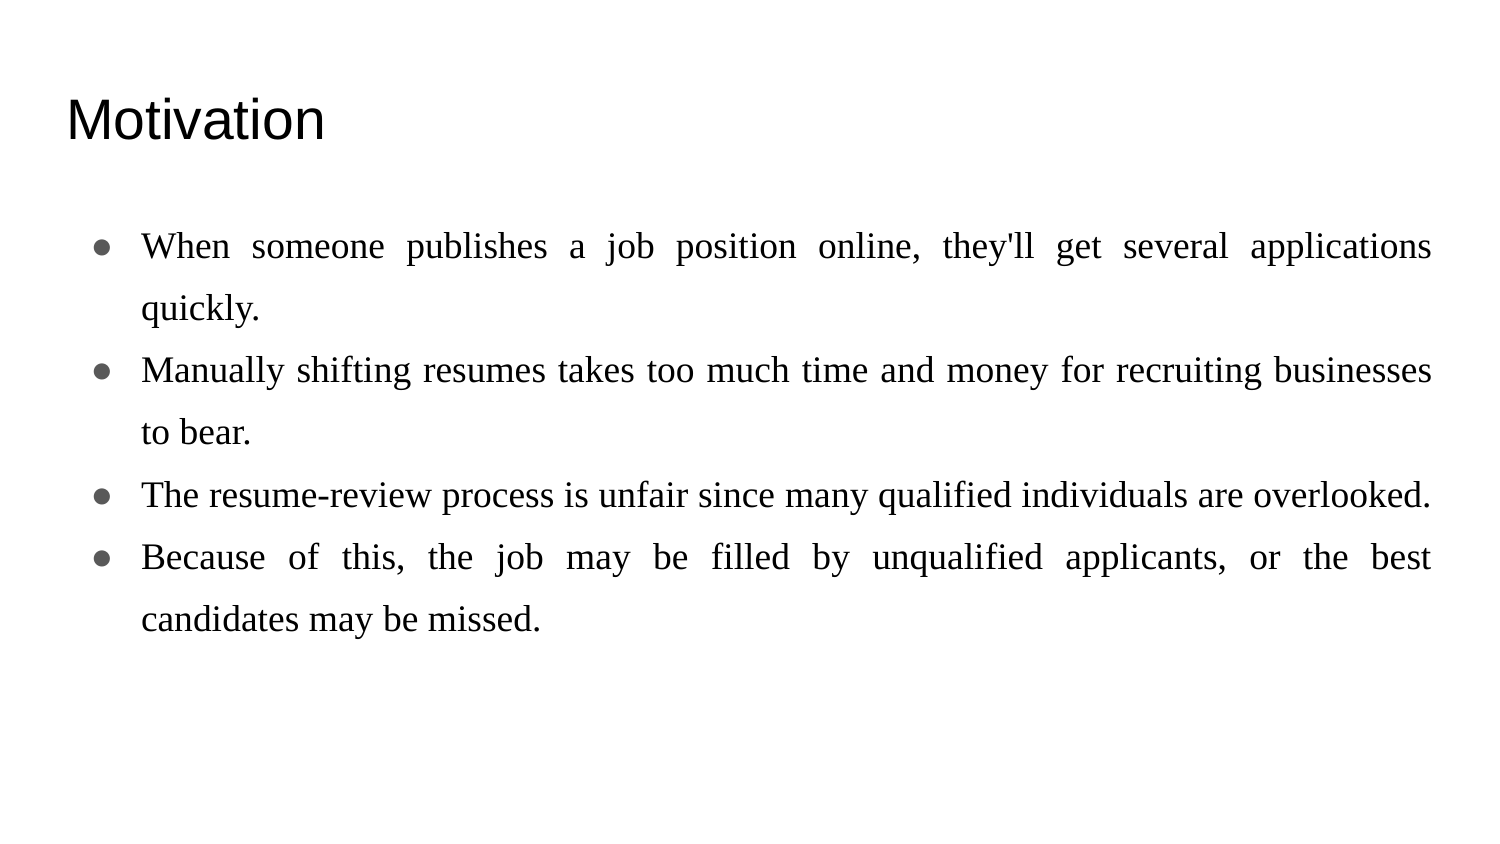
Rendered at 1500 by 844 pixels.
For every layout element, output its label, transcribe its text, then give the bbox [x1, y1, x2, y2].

title Motivation [51, 72, 1449, 167]
list When someone publishes a job position online, they'll get several applications quickly. Manually shifting resumes takes too much time and money for recruiting businesses to bear. The resume-review process is unfair since many qualified individuals are overlooked. Because of this, the job may be filled by unqualified applicants, or the best candidates may be missed. [51, 189, 1449, 750]
